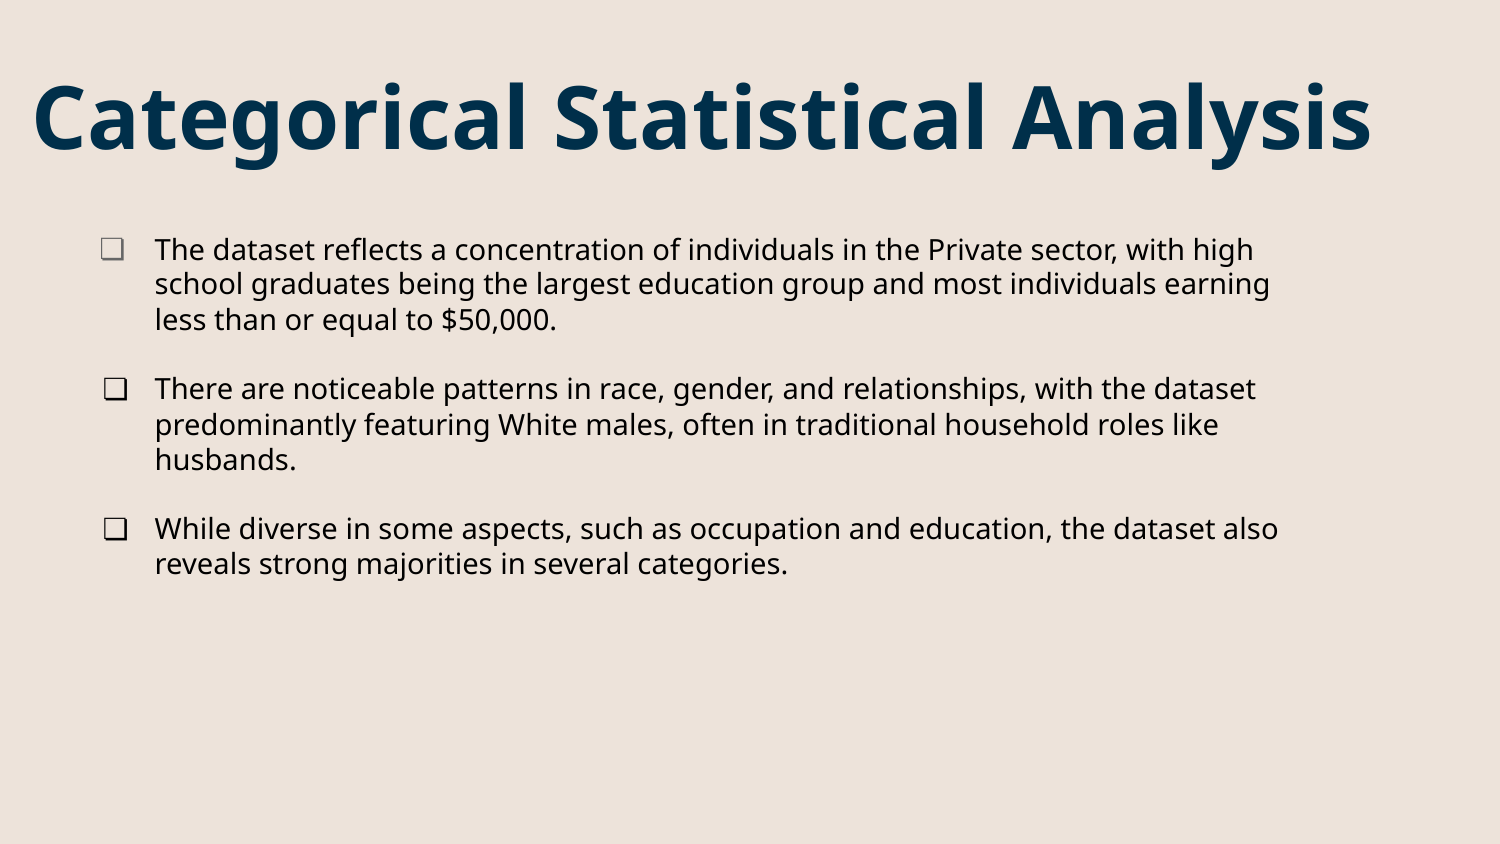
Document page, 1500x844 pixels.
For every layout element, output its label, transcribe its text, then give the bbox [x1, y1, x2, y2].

text_box The dataset reflects a concentration of individuals in the Private sector, with high school graduates being the largest education group and most individuals earning less than or equal to $50,000. There are noticeable patterns in race, gender, and relationships, with the dataset predominantly featuring White males, often in traditional household roles like husbands. While diverse in some aspects, such as occupation and education, the dataset also reveals strong majorities in several categories. [64, 215, 1302, 693]
title Categorical Statistical Analysis [16, 10, 1490, 219]
